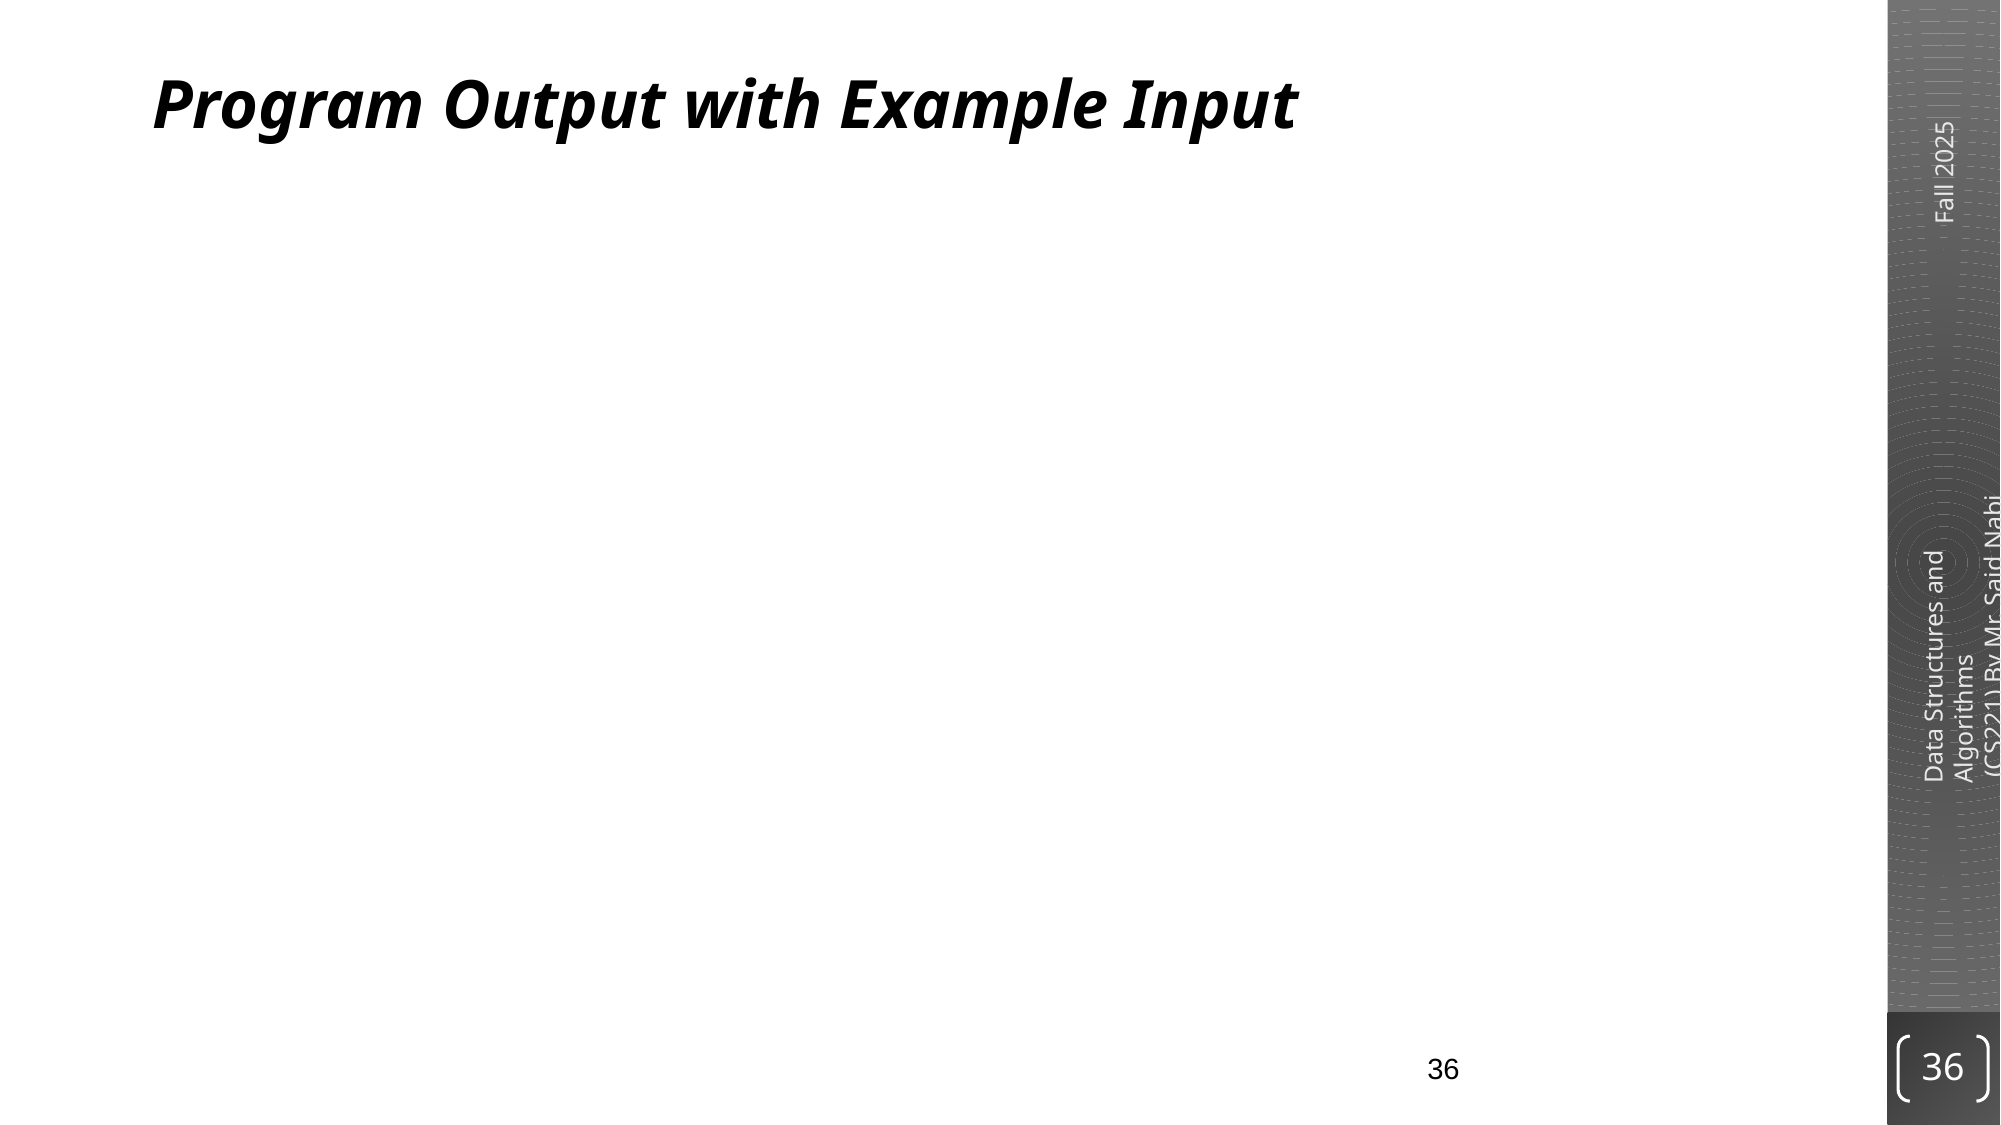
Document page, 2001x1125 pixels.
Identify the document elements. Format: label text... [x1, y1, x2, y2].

slide_number 36 [1412, 1042, 1863, 1103]
title Program Output with Example Input [137, 59, 1863, 278]
